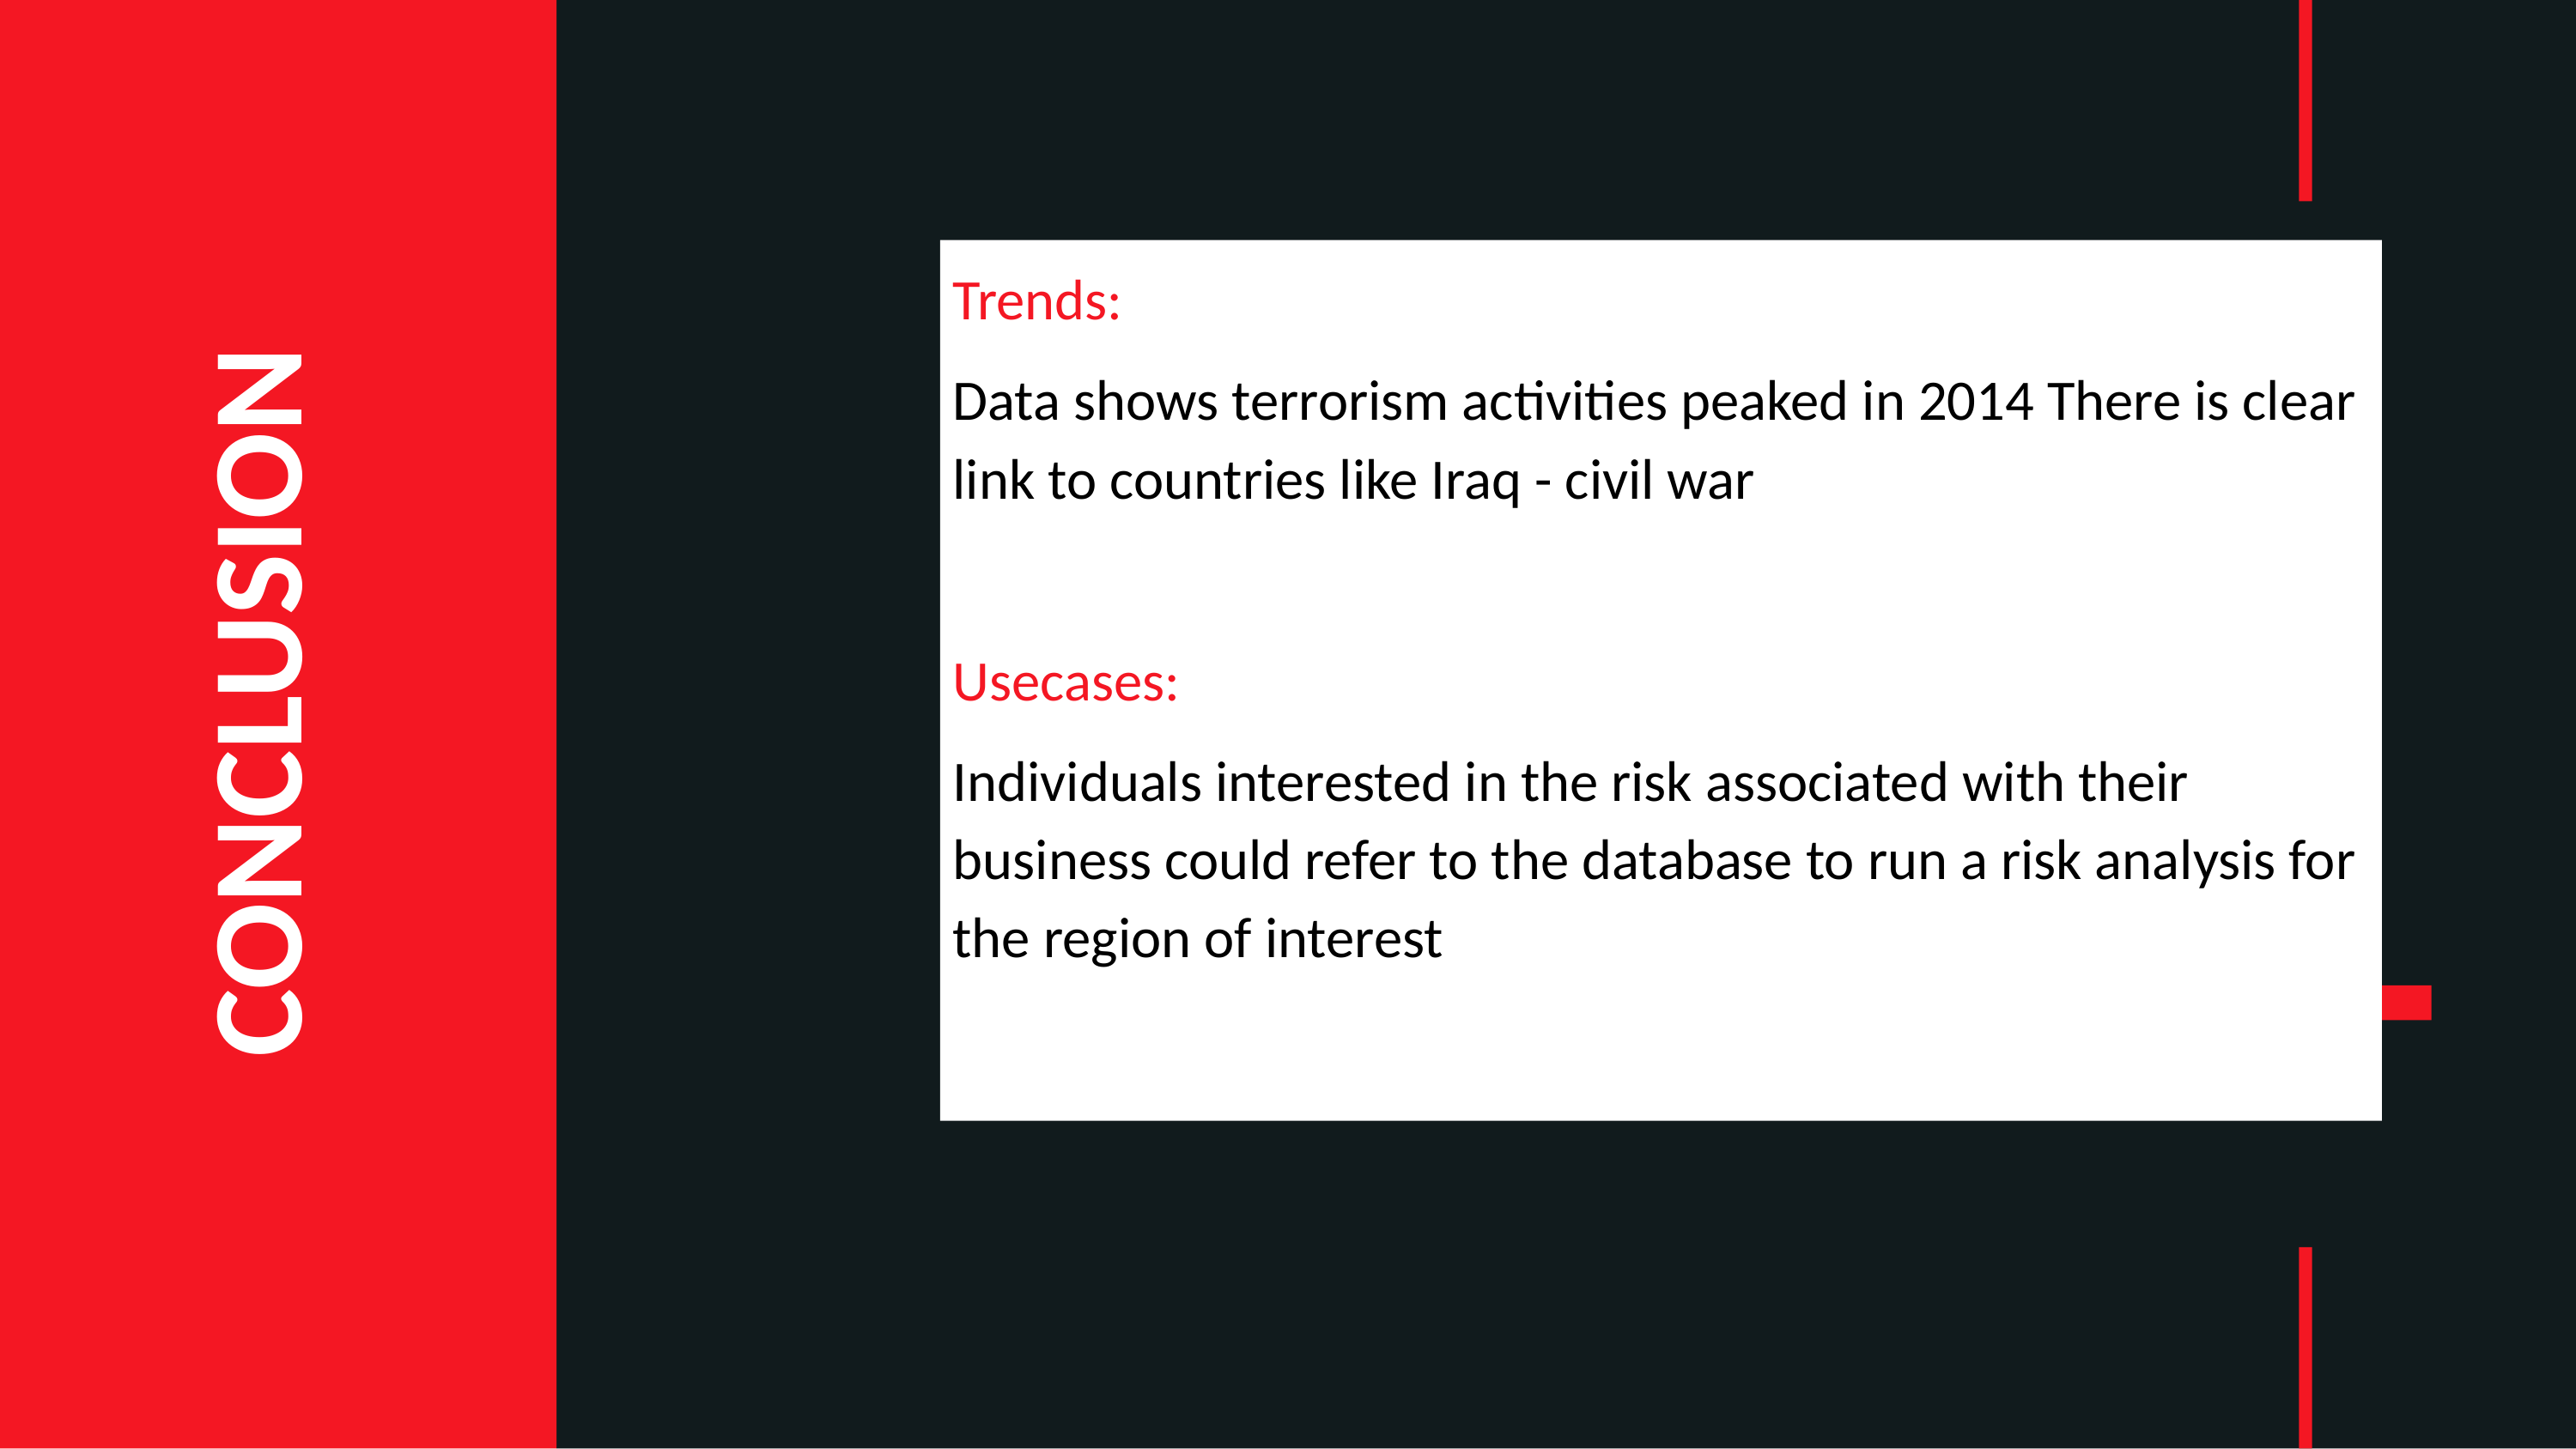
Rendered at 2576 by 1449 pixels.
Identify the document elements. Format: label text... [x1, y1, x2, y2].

text_box CONCLUSION [219, 58, 308, 1347]
text_box [2299, 1246, 2312, 1449]
text_box Trends: Data shows terrorism activities peaked in 2014 There is clear link to countries like Iraq - civil war Usecases: Individuals interested in the risk associated with their business could refer to the database to run a risk analysis for the region of interest [939, 239, 2382, 1121]
text_box [2299, 0, 2312, 202]
